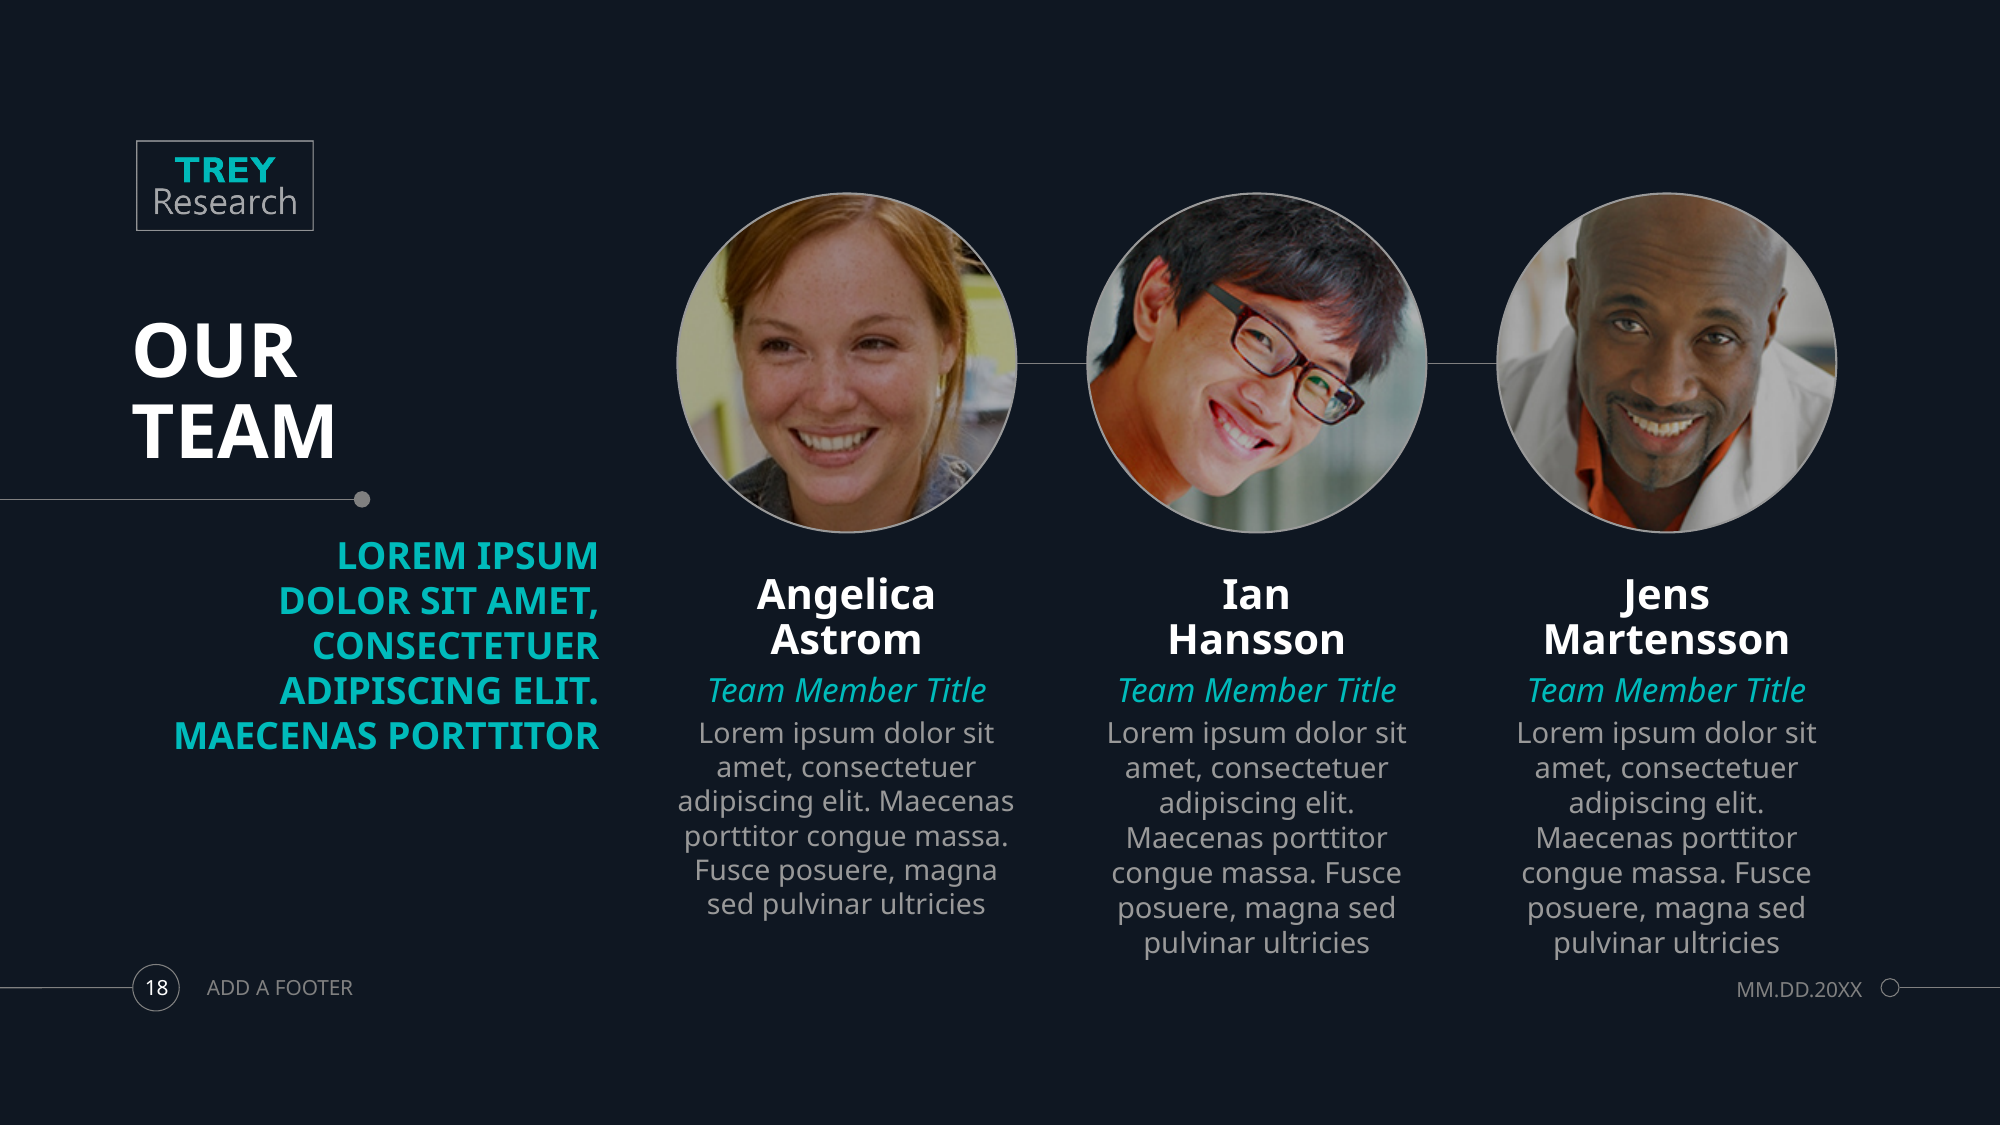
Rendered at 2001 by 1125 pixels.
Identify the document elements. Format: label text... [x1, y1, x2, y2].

list Angelica Astrom [677, 562, 1017, 663]
title OUR TEAM [131, 263, 596, 475]
picture [677, 193, 1017, 533]
picture [136, 140, 314, 231]
list Lorem ipsum dolor sit amet, consectetuer adipiscing elit. Maecenas porttitor congue massa. Fusce posuere, magna sed pulvinar ultricies [1497, 714, 1837, 925]
picture [1087, 193, 1427, 533]
list LOREM IPSUM DOLOR SIT AMET, CONSECTETUER ADIPISCING ELIT. MAECENAS PORTTITOR [135, 532, 600, 877]
list Team Member Title [677, 663, 1017, 710]
list Lorem ipsum dolor sit amet, consectetuer adipiscing elit. Maecenas porttitor congue massa. Fusce posuere, magna sed pulvinar ultricies [677, 714, 1017, 925]
footer ADD A FOOTER [191, 964, 671, 1014]
list Lorem ipsum dolor sit amet, consectetuer adipiscing elit. Maecenas porttitor congue massa. Fusce posuere, magna sed pulvinar ultricies [1087, 714, 1427, 925]
list Team Member Title [1497, 663, 1837, 710]
slide_number 18 [127, 964, 186, 1014]
slide_number MM.DD.20XX [1643, 964, 1863, 1014]
picture [1497, 193, 1837, 533]
list Team Member Title [1087, 663, 1427, 710]
list Ian Hansson [1087, 562, 1427, 663]
list Jens Martensson [1497, 562, 1837, 663]
